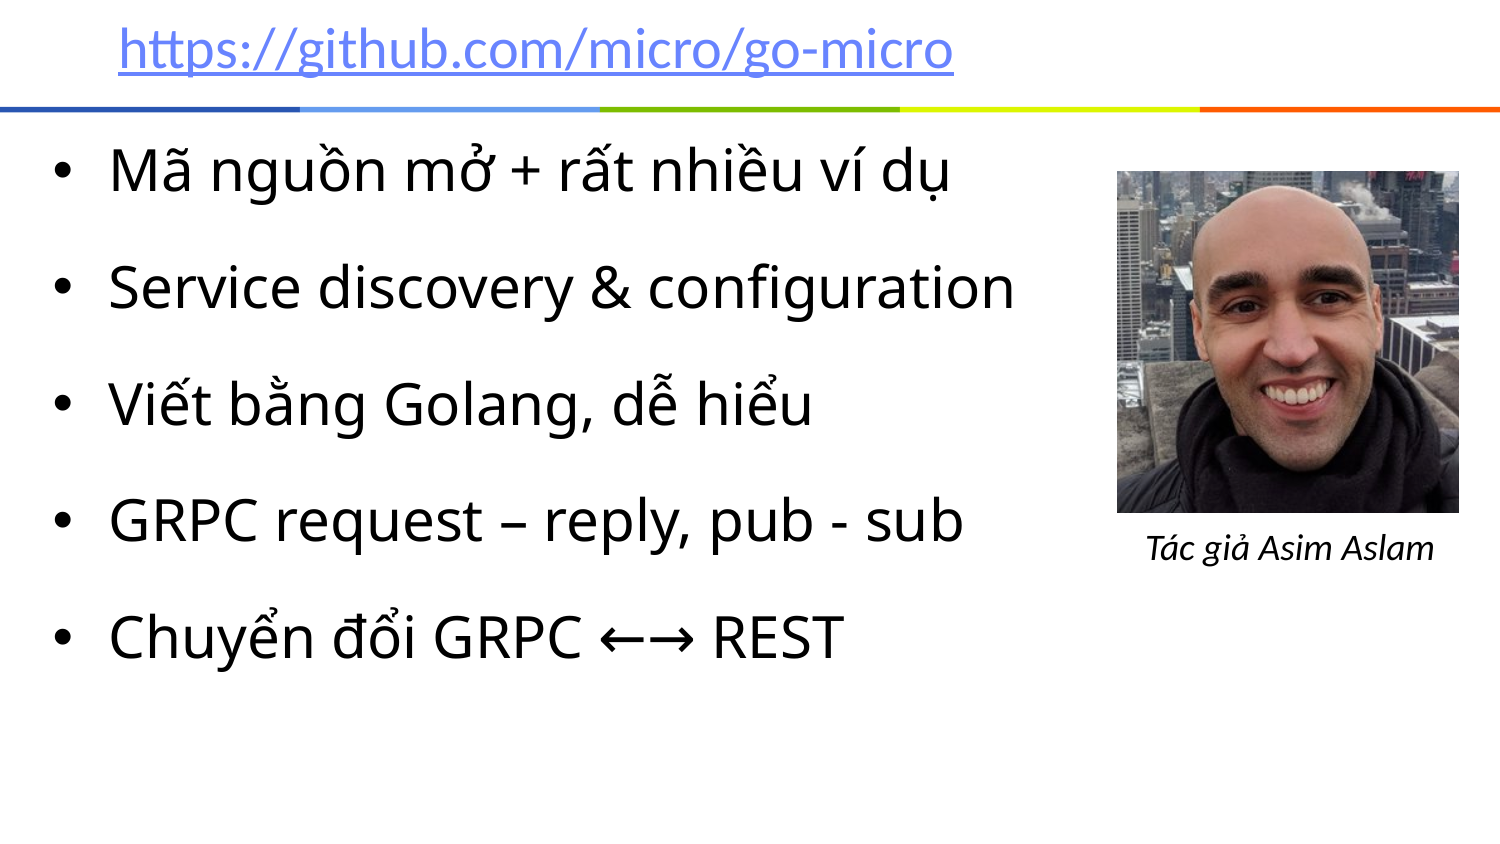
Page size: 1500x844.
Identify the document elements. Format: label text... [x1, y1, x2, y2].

text_box Tác giả Asim Aslam [1130, 522, 1451, 576]
list Mã nguồn mở + rất nhiều ví dụ Service discovery & configuration Viết bằng Golang, dễ hiểu GRPC request – reply, pub - sub Chuyển đổi GRPC ←→ REST [37, 121, 1463, 799]
title https://github.com/micro/go-micro [37, 9, 1463, 98]
picture [1117, 171, 1459, 513]
